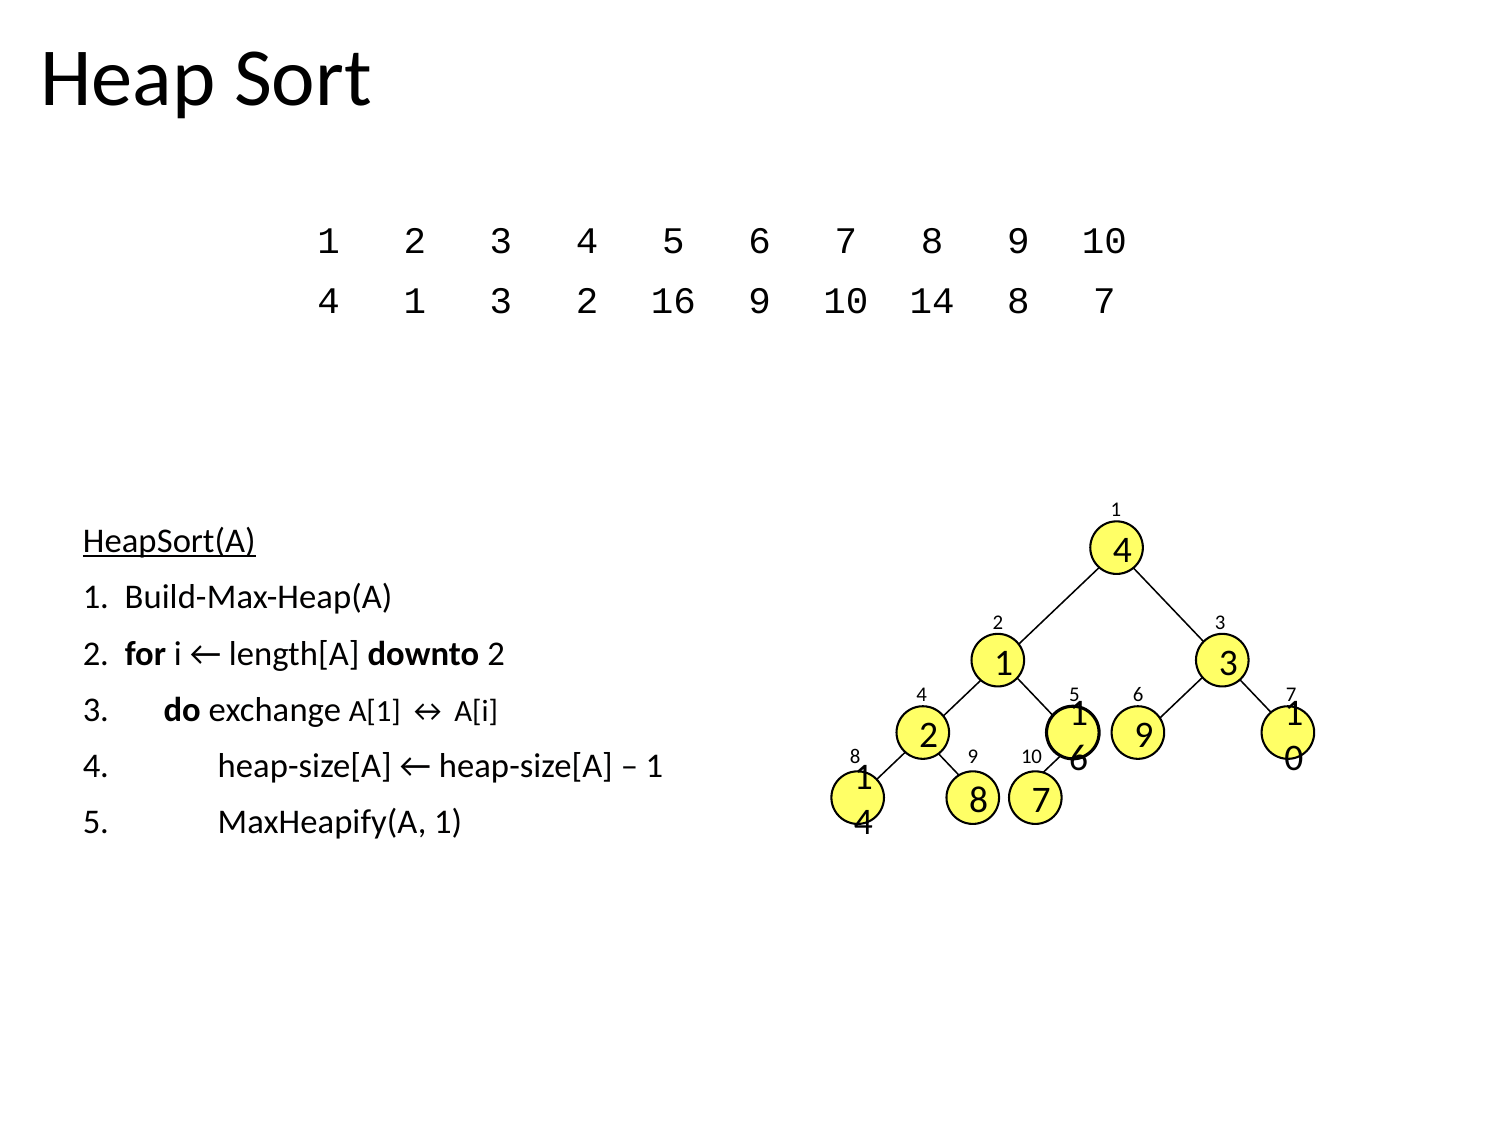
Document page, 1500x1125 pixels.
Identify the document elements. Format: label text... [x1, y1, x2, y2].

table_header 9 [975, 214, 1061, 275]
table_cell 1 [372, 275, 458, 336]
table_cell 7 [1061, 275, 1148, 336]
table_header 3 [458, 214, 544, 275]
table_header 1 [285, 214, 372, 275]
table_cell 10 [803, 275, 889, 336]
table_cell 2 [544, 275, 630, 336]
table_cell 8 [975, 275, 1061, 336]
table_header 7 [803, 214, 889, 275]
title Heap Sort [25, 26, 1469, 138]
table_cell 4 [285, 275, 372, 336]
table_header 2 [372, 214, 458, 275]
table_header 8 [889, 214, 975, 275]
table_cell 3 [458, 275, 544, 336]
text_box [831, 488, 1315, 825]
table_header 10 [1061, 214, 1148, 275]
table_cell 9 [716, 275, 803, 336]
table_header 4 [544, 214, 630, 275]
text_box HeapSort(A) 1. Build-Max-Heap(A) 2. for i ← length[A] downto 2 3. do exchange A[1] ↔ A[i] 4. heap-size[A] ← heap-size[A] – 1 5. MaxHeapify(A, 1) [67, 515, 943, 879]
table_header 5 [630, 214, 716, 275]
table_header 6 [716, 214, 803, 275]
table_cell 16 [630, 275, 716, 336]
table_cell 14 [889, 275, 975, 336]
